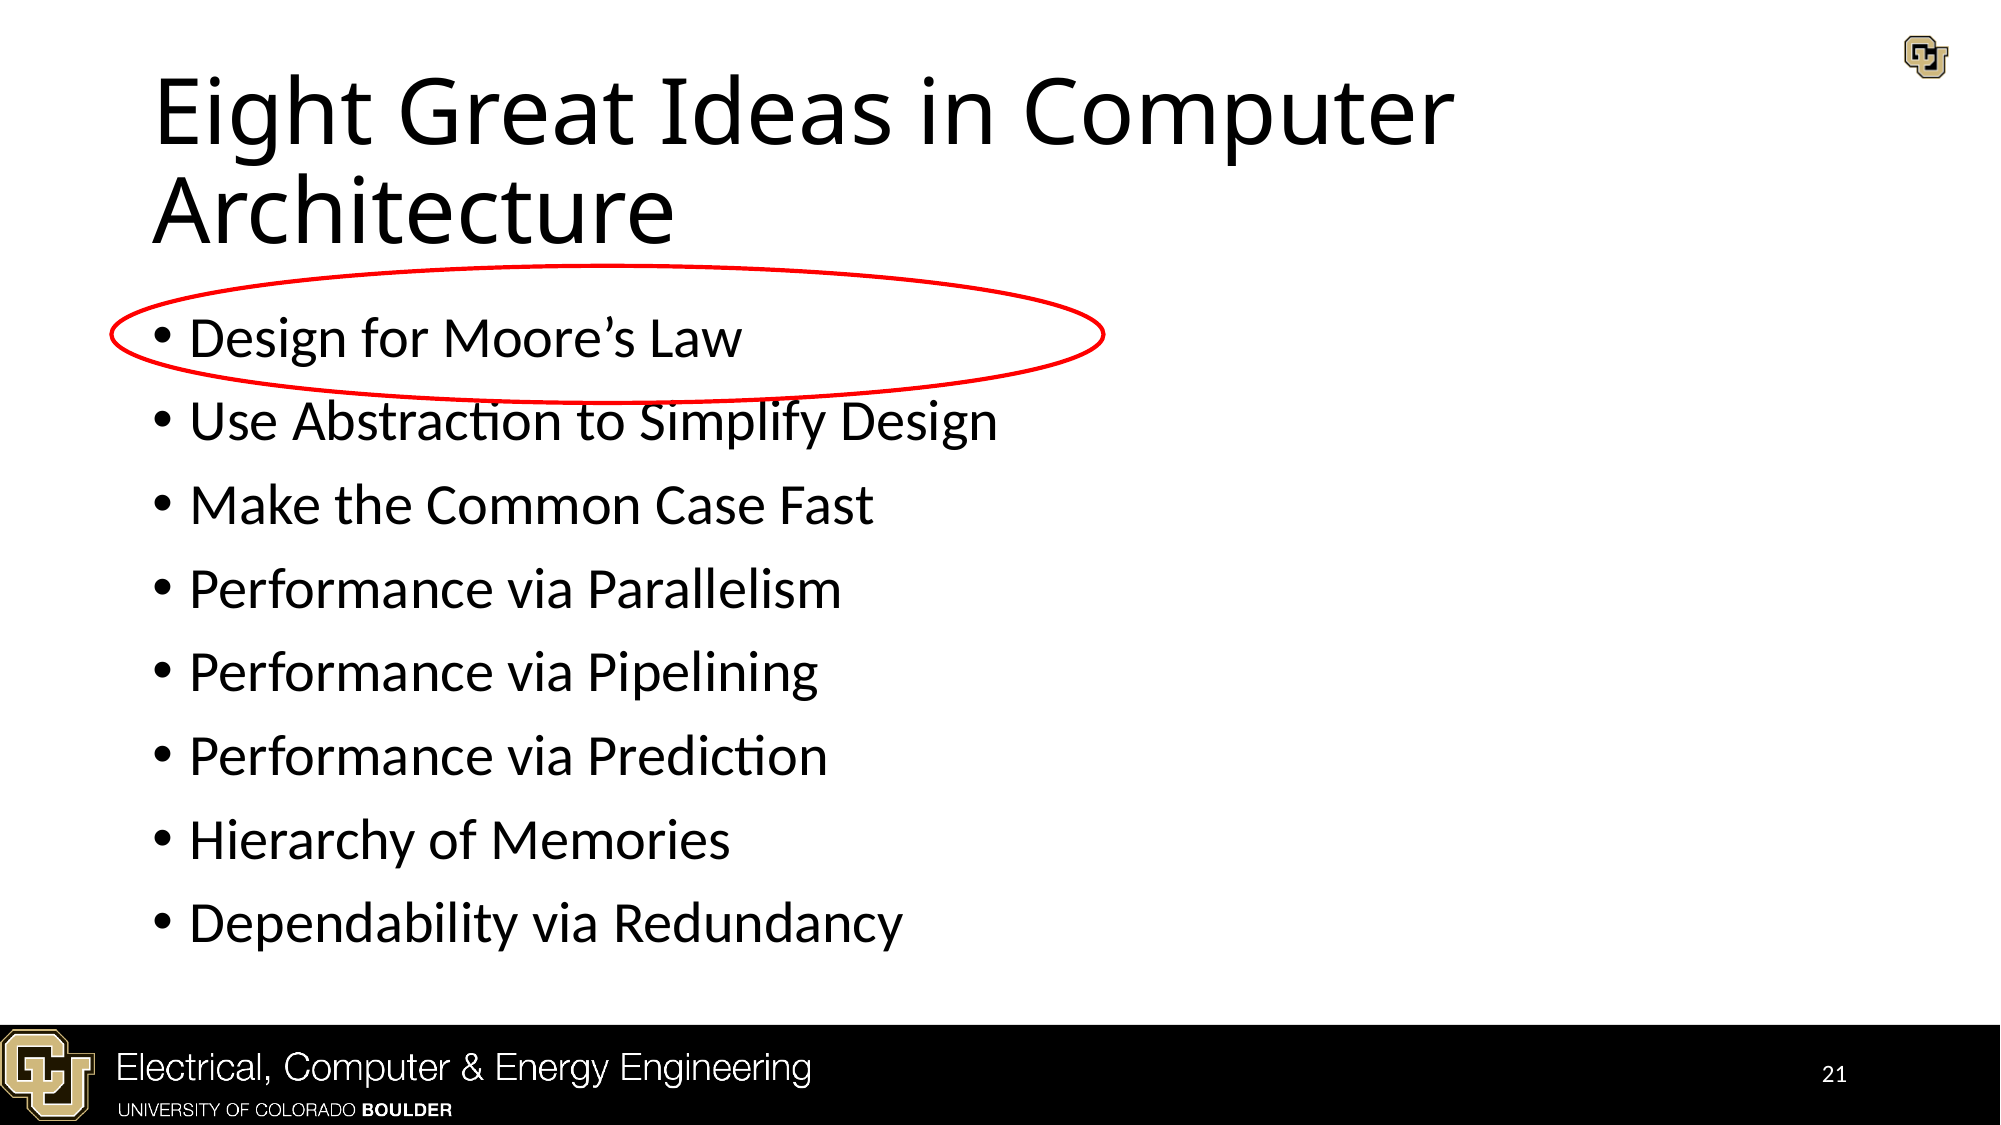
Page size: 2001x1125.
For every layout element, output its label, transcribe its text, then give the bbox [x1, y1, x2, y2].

footer [0, 1024, 2000, 1125]
picture [0, 1029, 810, 1121]
picture [1899, 32, 1958, 87]
text_box [110, 264, 1105, 404]
list Design for Moore’s Law Use Abstraction to Simplify Design Make the Common Case Fast Performance via Parallelism Performance via Pipelining Performance via Prediction Hierarchy of Memories Dependability via Redundancy [137, 299, 1863, 1014]
title Eight Great Ideas in Computer Architecture [137, 55, 1863, 274]
slide_number 21 [1412, 1042, 1863, 1103]
